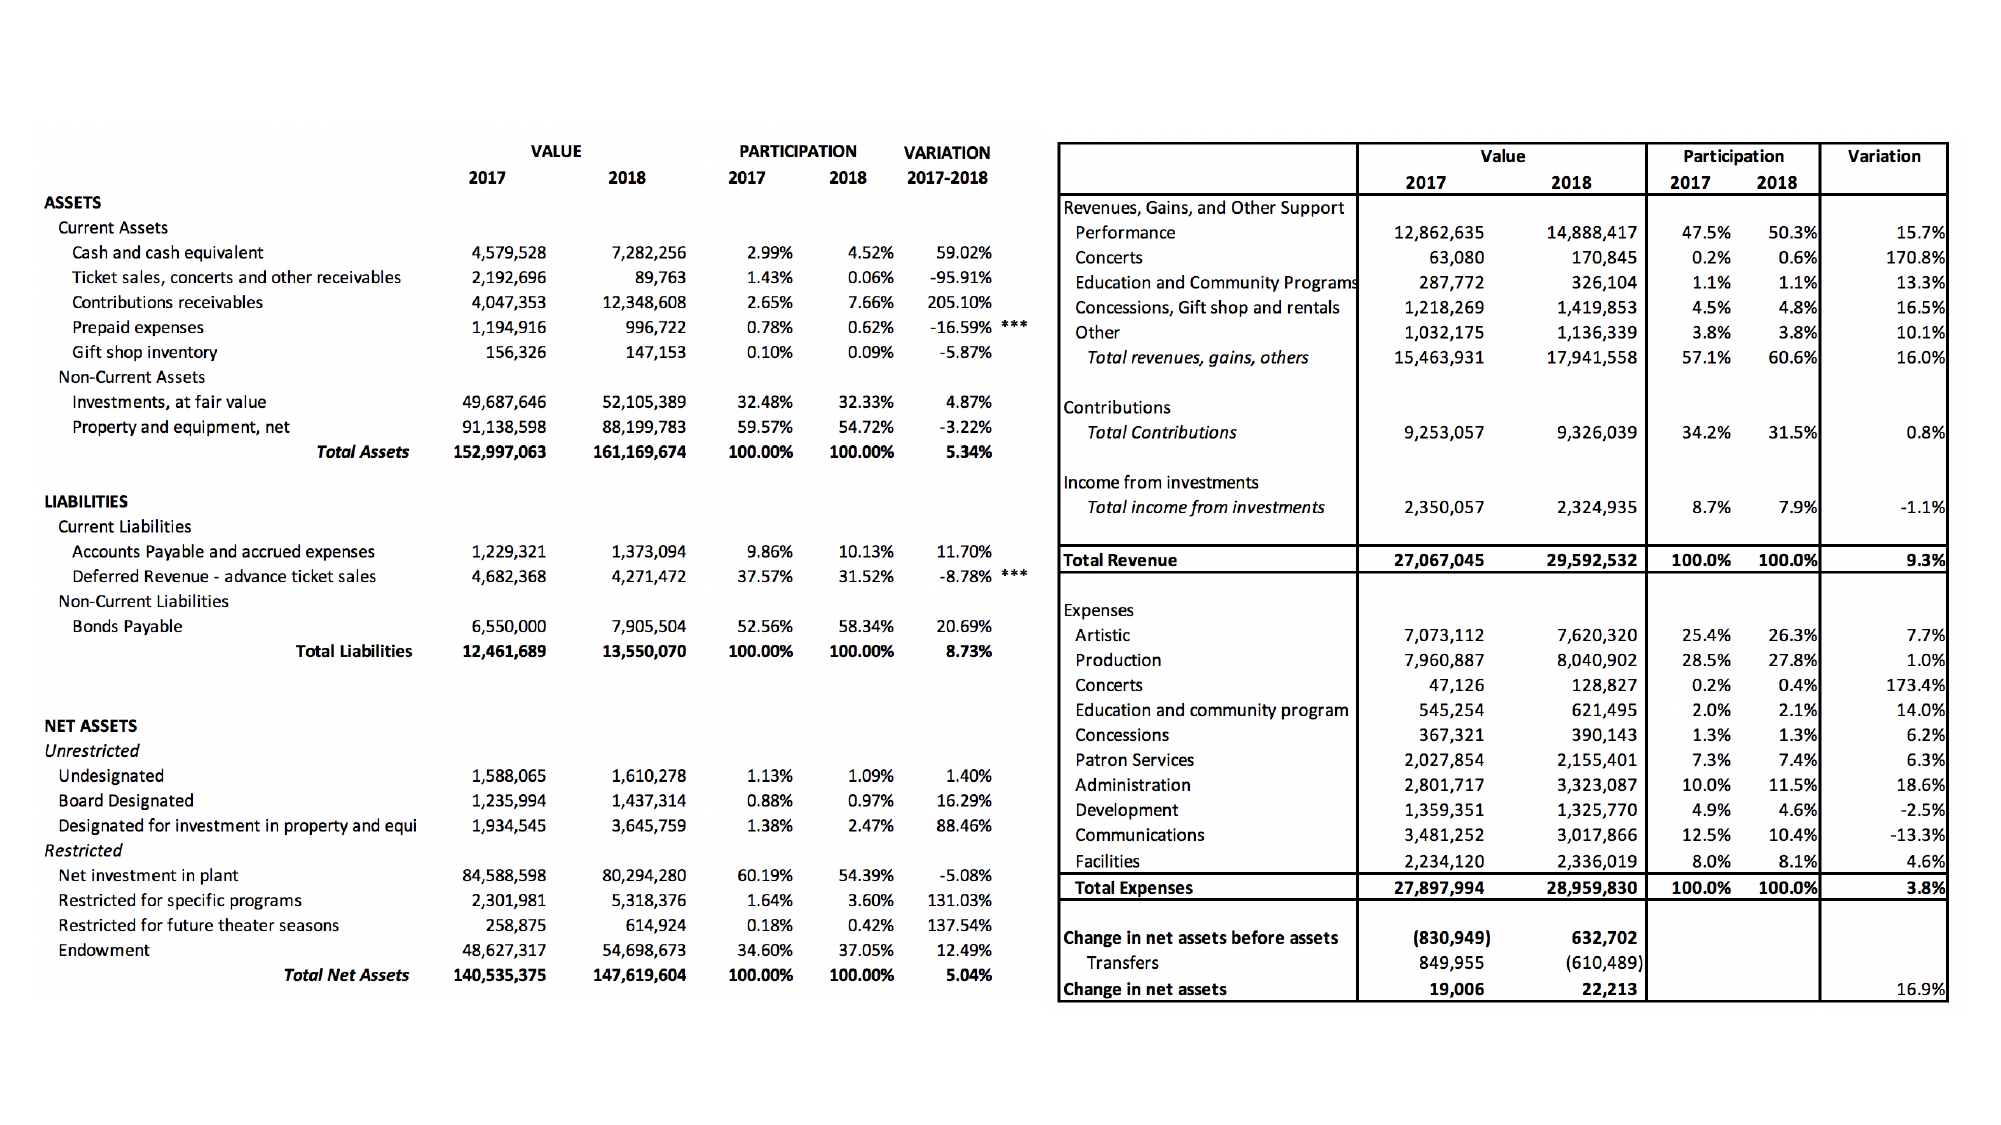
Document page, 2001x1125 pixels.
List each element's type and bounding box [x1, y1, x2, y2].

picture [33, 121, 1968, 1014]
